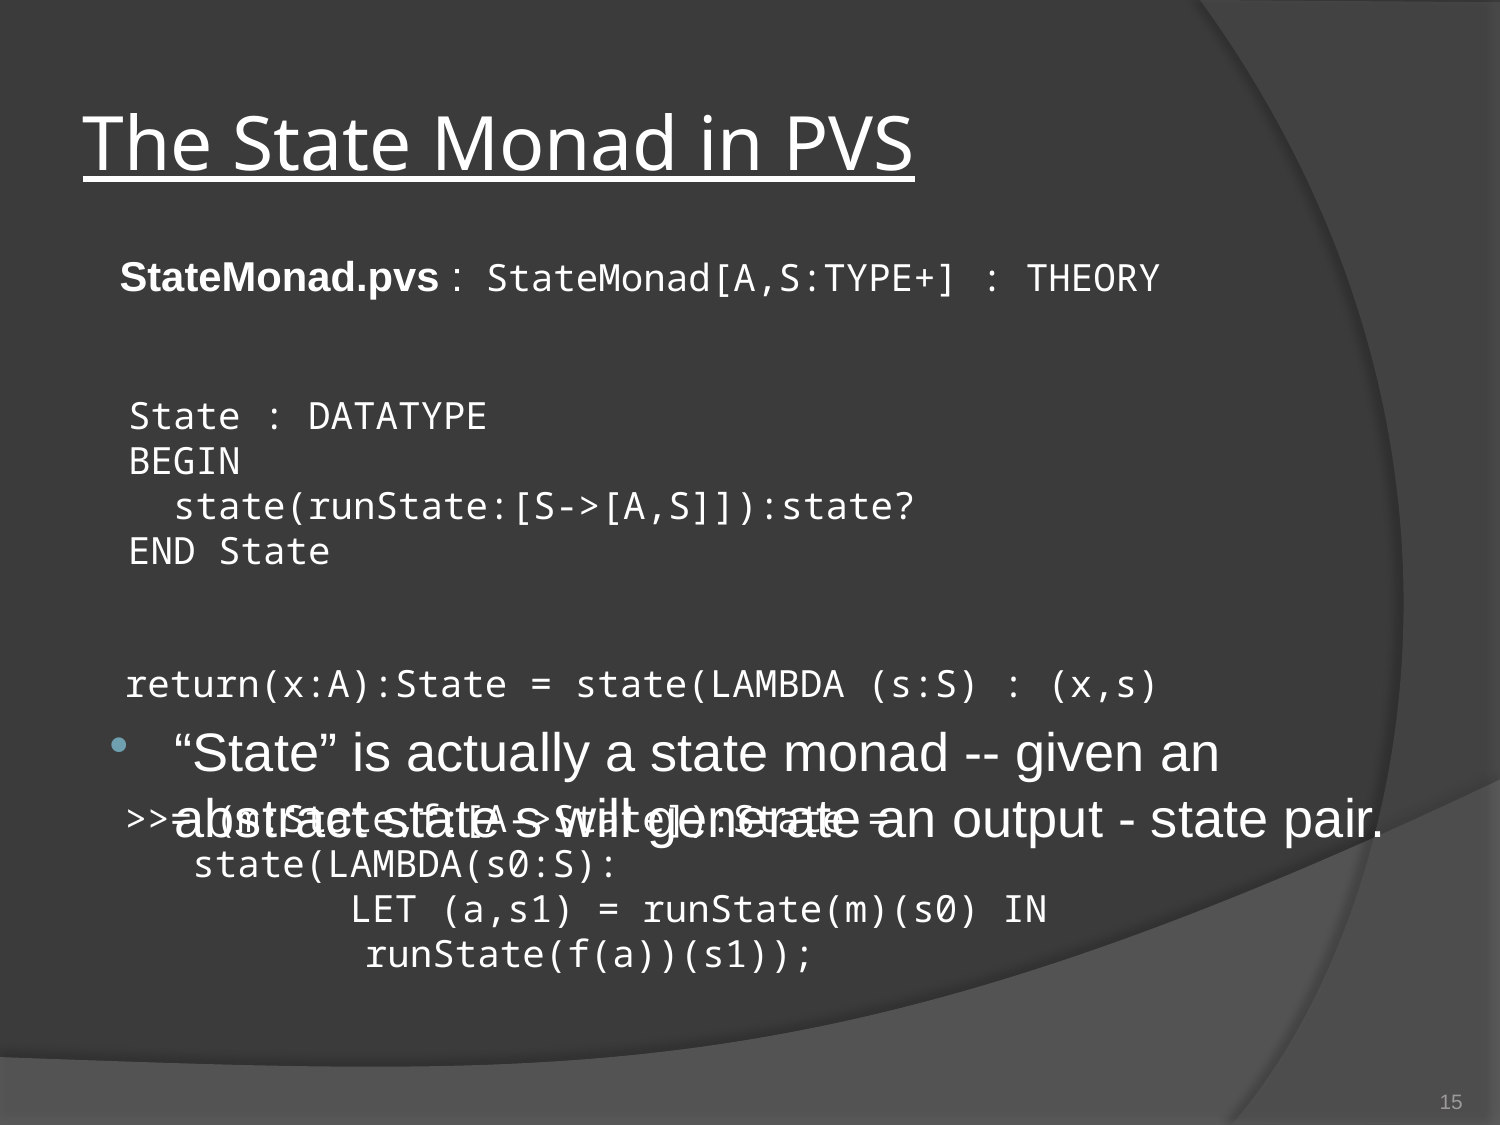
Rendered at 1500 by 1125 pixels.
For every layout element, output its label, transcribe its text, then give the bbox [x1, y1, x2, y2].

title The State Monad in PVS [75, 46, 1300, 235]
text_box StateMonad.pvs : StateMonad[A,S:TYPE+] : THEORY State : DATATYPE BEGIN state(runState:[S->[A,S]]):state? END State “State” is actually a state monad -- given an abstract state s will generate an output - state pair. [90, 234, 1411, 1037]
text_box return(x:A):State = state(LAMBDA (s:S) : (x,s) >>= (m:State,f:[A->State]):State = state(LAMBDA(s0:S): LET (a,s1) = runState(m)(s0) IN runState(f(a))(s1)); [109, 652, 1270, 1073]
slide_number 15 [1337, 1053, 1463, 1114]
